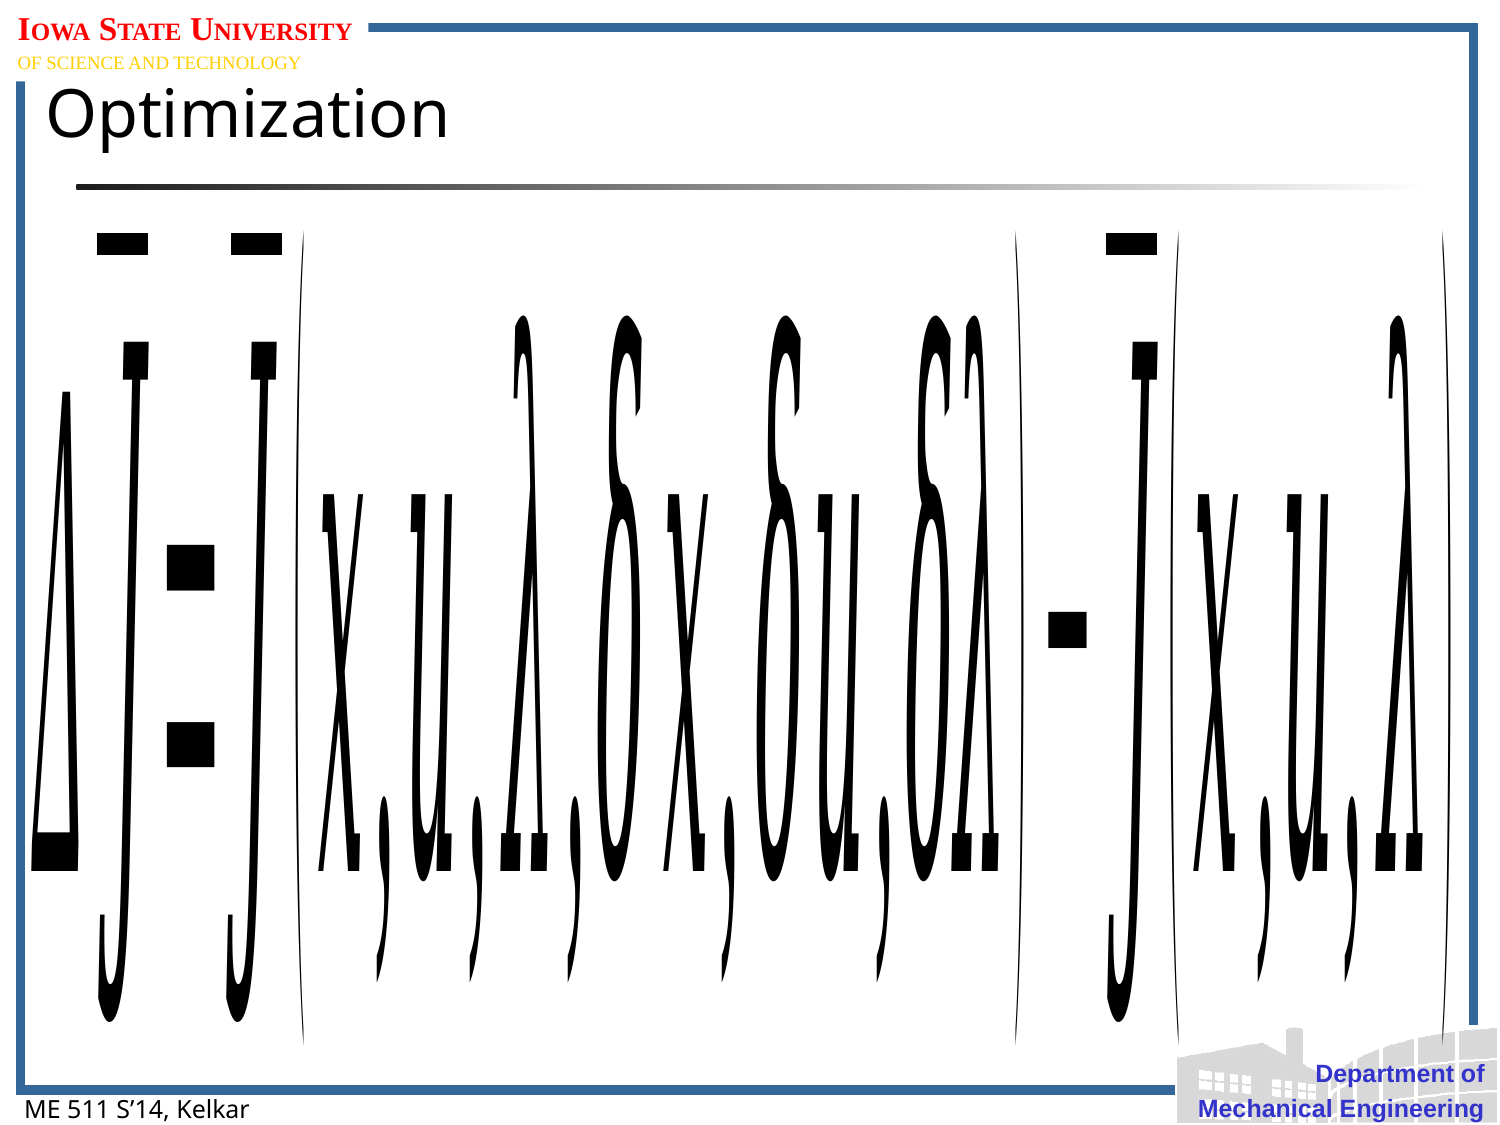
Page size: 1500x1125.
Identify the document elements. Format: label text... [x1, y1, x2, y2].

title Optimization [44, 77, 1466, 187]
